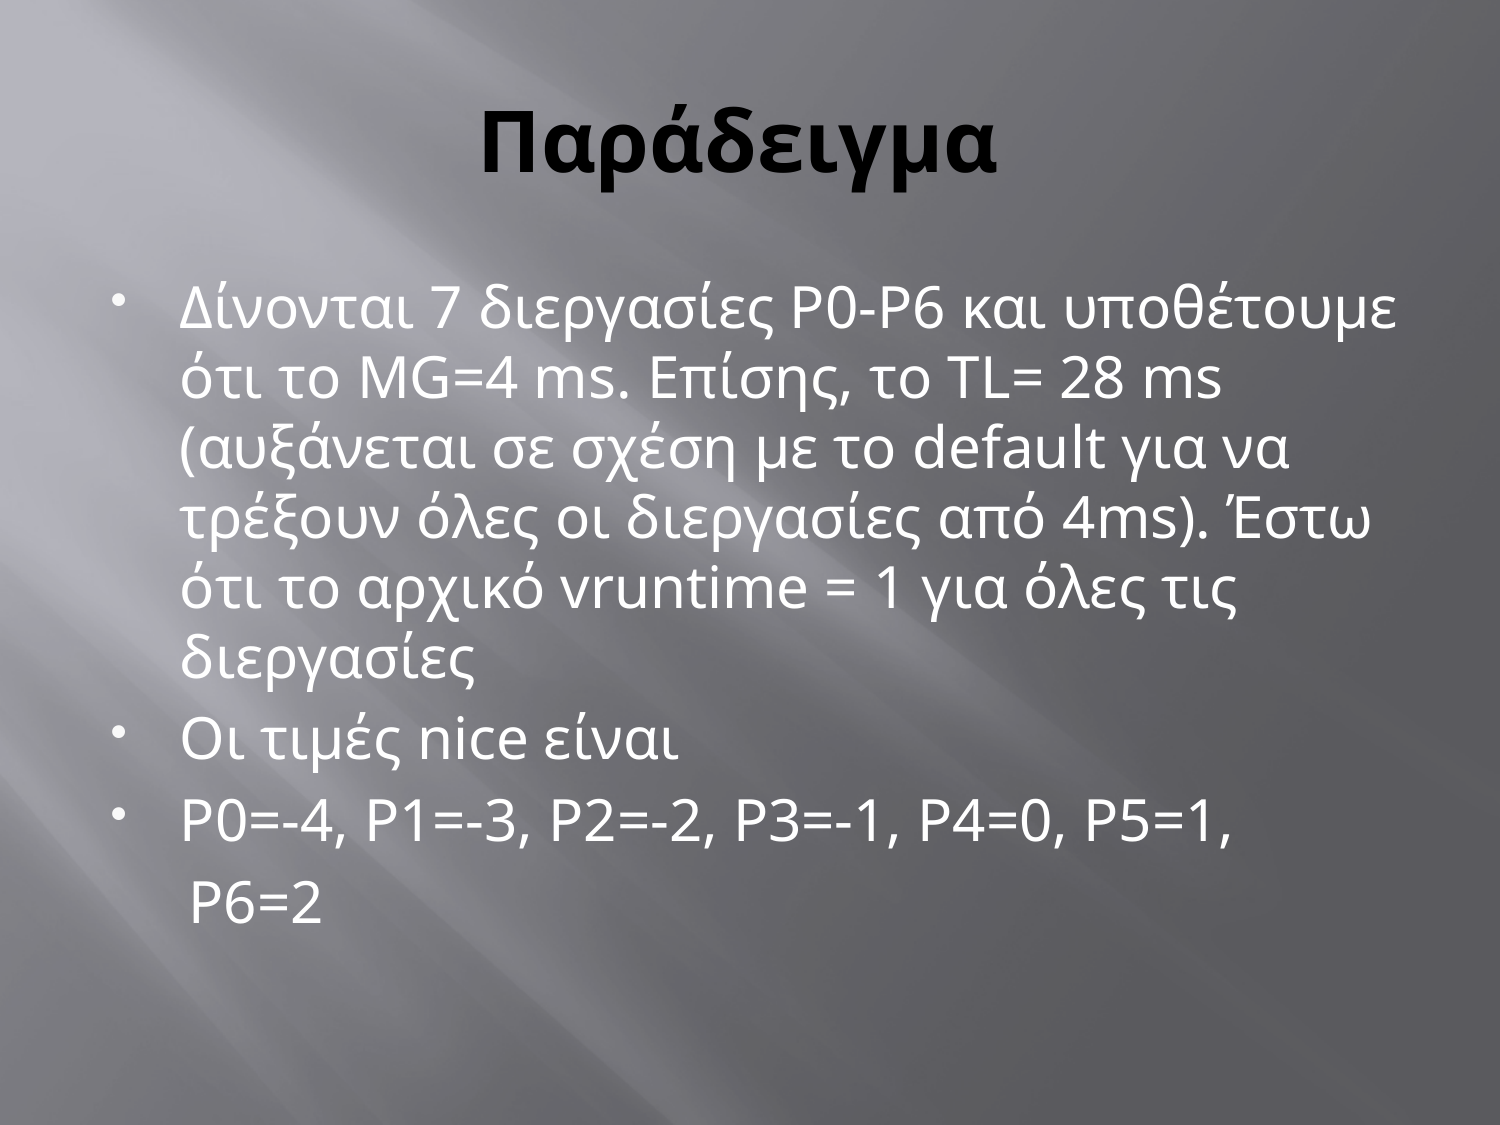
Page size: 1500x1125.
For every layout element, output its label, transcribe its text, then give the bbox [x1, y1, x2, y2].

list Δίνονται 7 διεργασίες P0-P6 και υποθέτουμε ότι το MG=4 ms. Επίσης, το TL= 28 ms (αυξάνεται σε σχέση με το default για να τρέξουν όλες οι διεργασίες από 4ms). Έστω ότι το αρχικό vruntime = 1 για όλες τις διεργασίες Οι τιμές nice είναι P0=-4, P1=-3, P2=-2, P3=-1, P4=0, P5=1, P6=2 [75, 262, 1425, 1035]
title Παράδειγμα [75, 45, 1425, 233]
